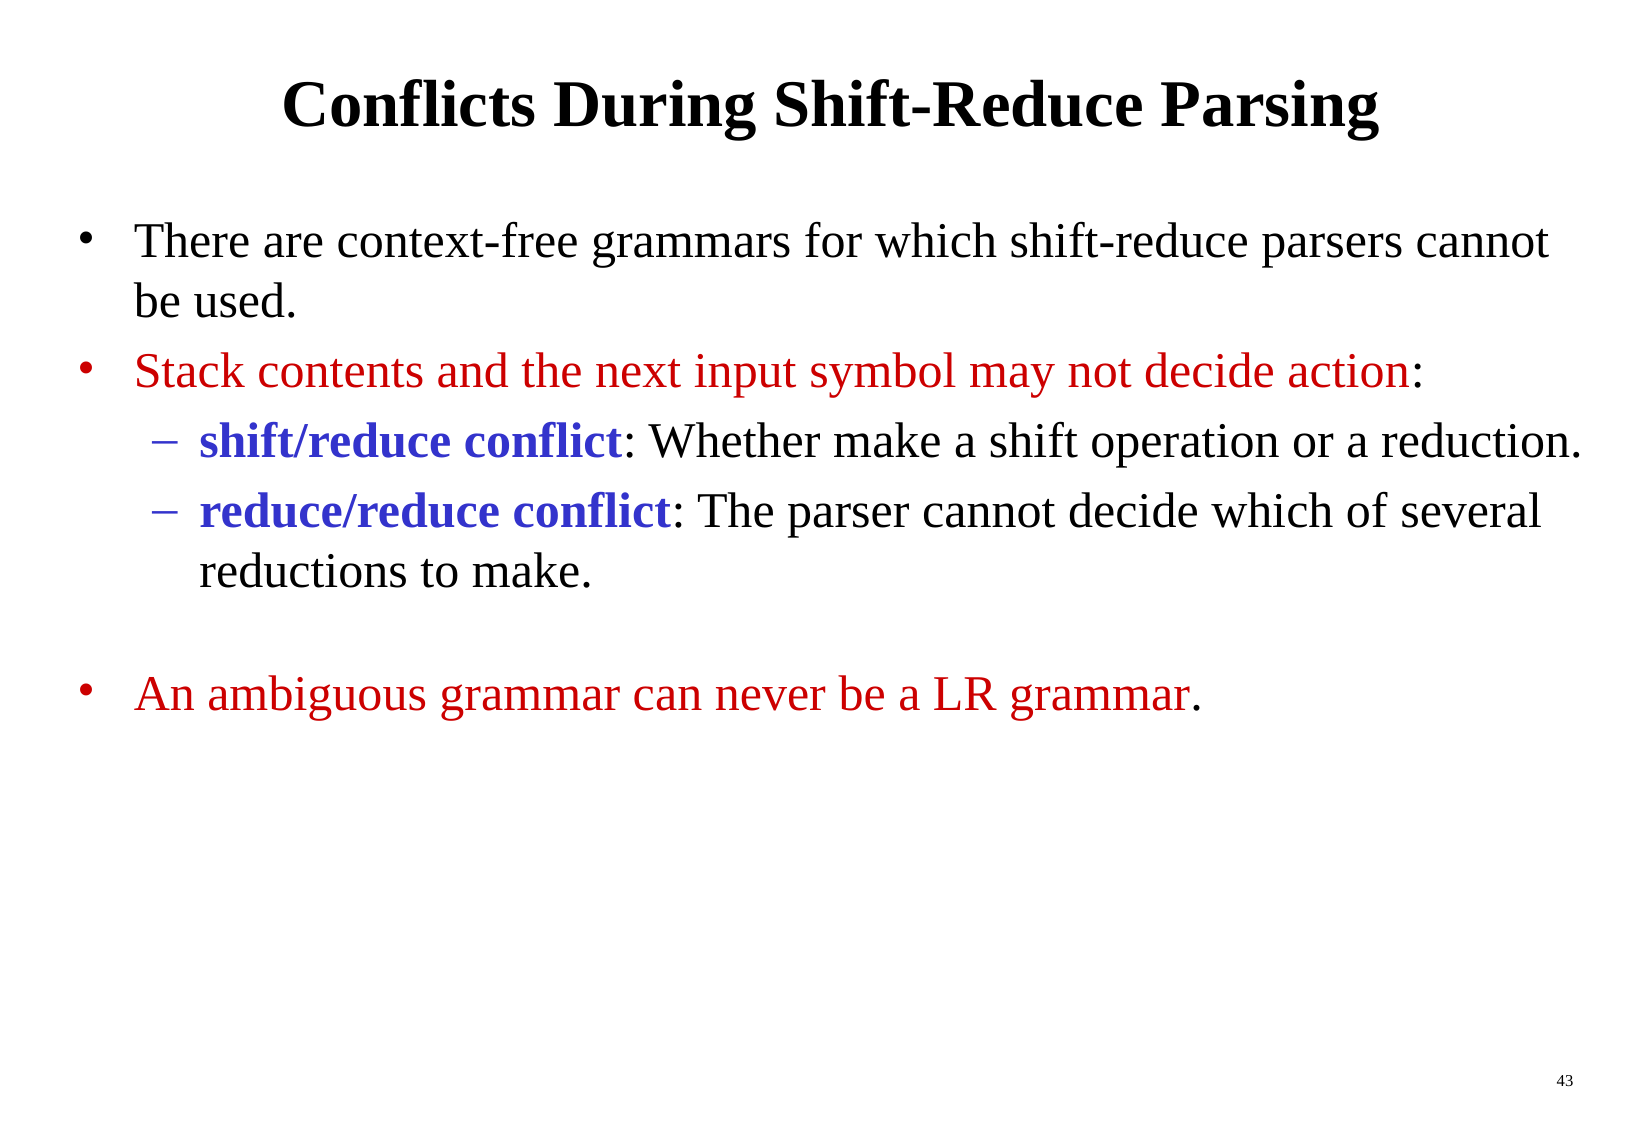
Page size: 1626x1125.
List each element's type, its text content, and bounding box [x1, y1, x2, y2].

text_box ‹#› [1250, 1062, 1589, 1100]
list There are context-free grammars for which shift-reduce parsers cannot be used. Stack contents and the next input symbol may not decide action: shift/reduce conflict: Whether make a shift operation or a reduction. reduce/reduce conflict: The parser cannot decide which of several reductions to make. An ambiguous grammar can never be a LR grammar. [62, 200, 1600, 1038]
title Conflicts During Shift-Reduce Parsing [62, 24, 1600, 175]
